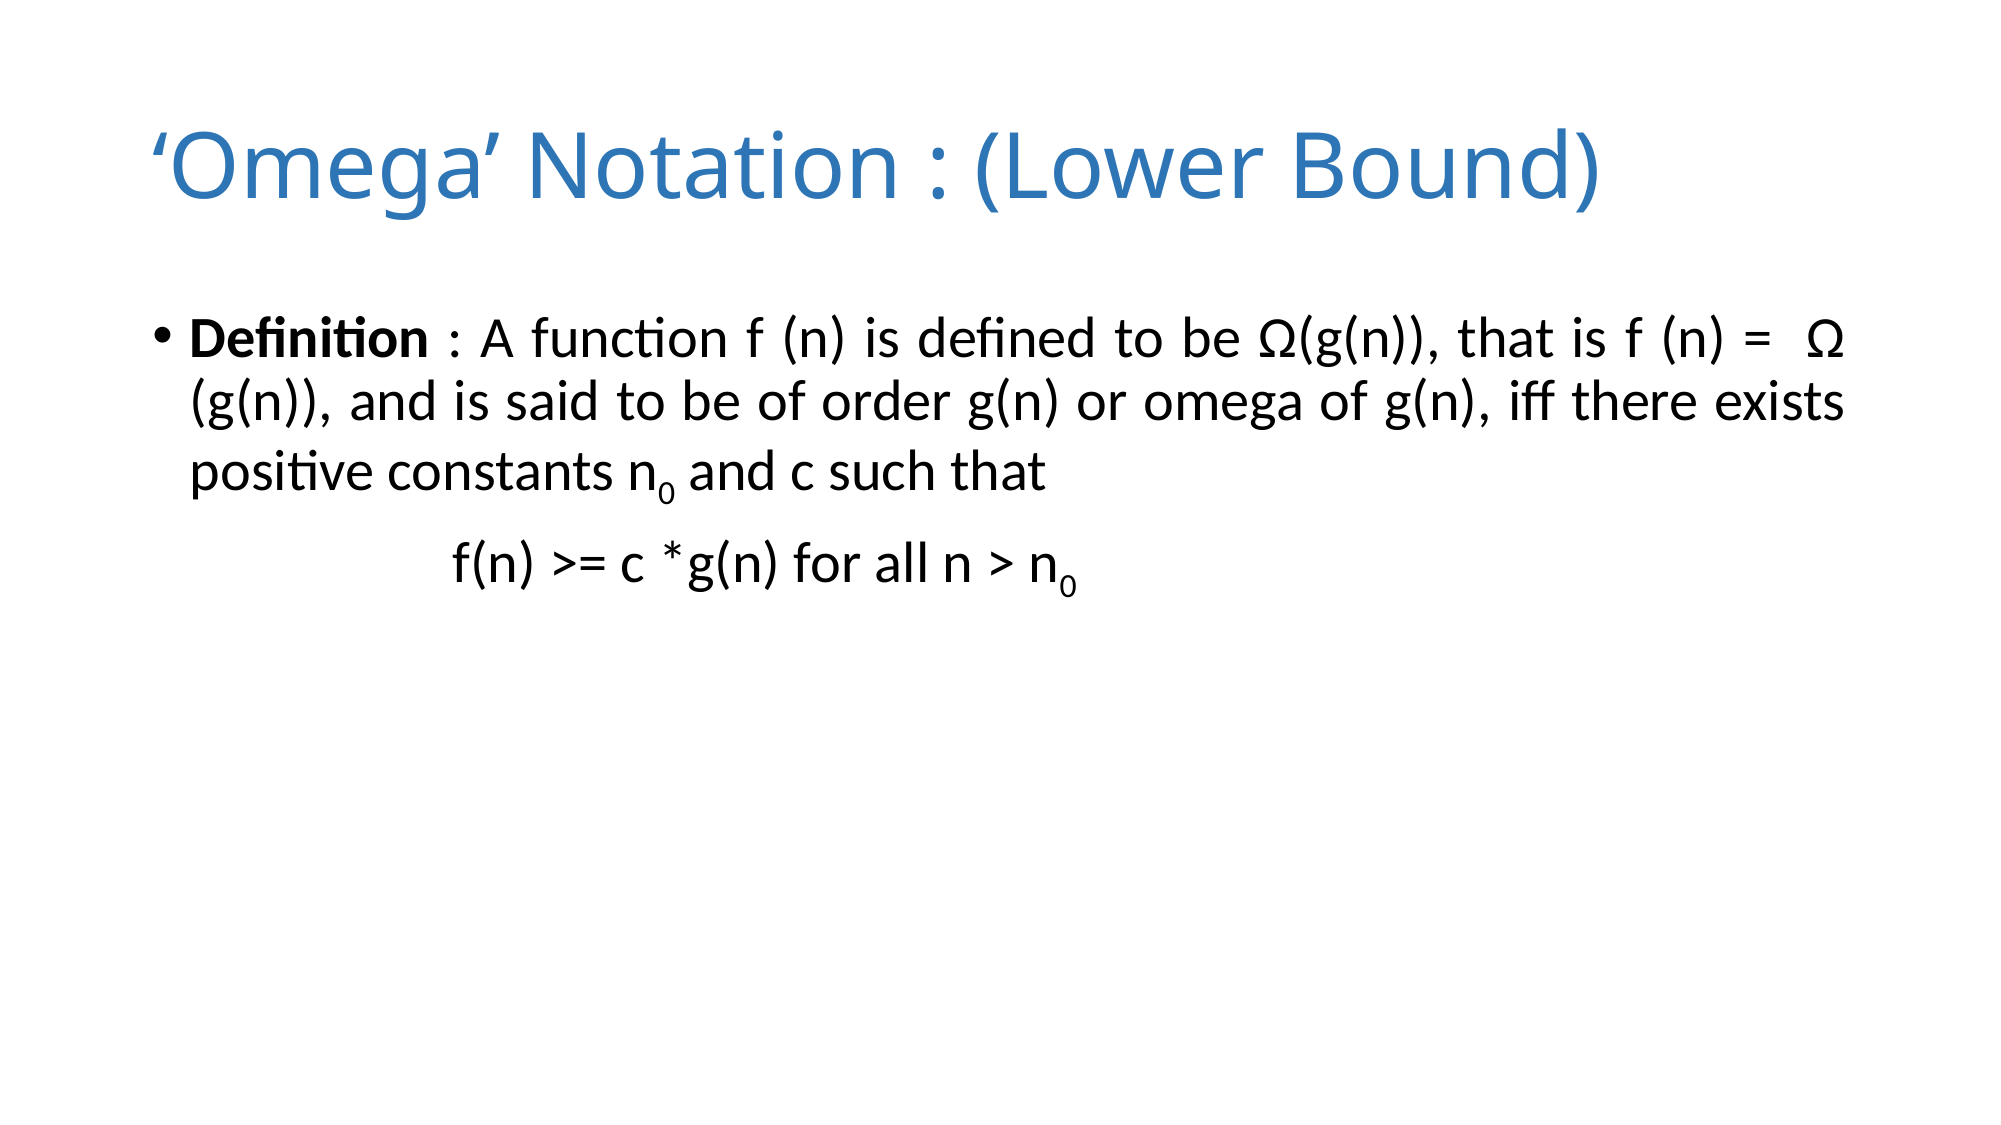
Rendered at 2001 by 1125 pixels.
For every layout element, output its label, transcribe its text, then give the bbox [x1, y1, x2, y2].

list Definition : A function f (n) is defined to be Ω(g(n)), that is f (n) = Ω (g(n)), and is said to be of order g(n) or omega of g(n), iff there exists positive constants n0 and c such that f(n) >= c *g(n) for all n > n0 [137, 299, 1863, 1014]
title ‘Omega’ Notation : (Lower Bound) [137, 59, 1863, 278]
